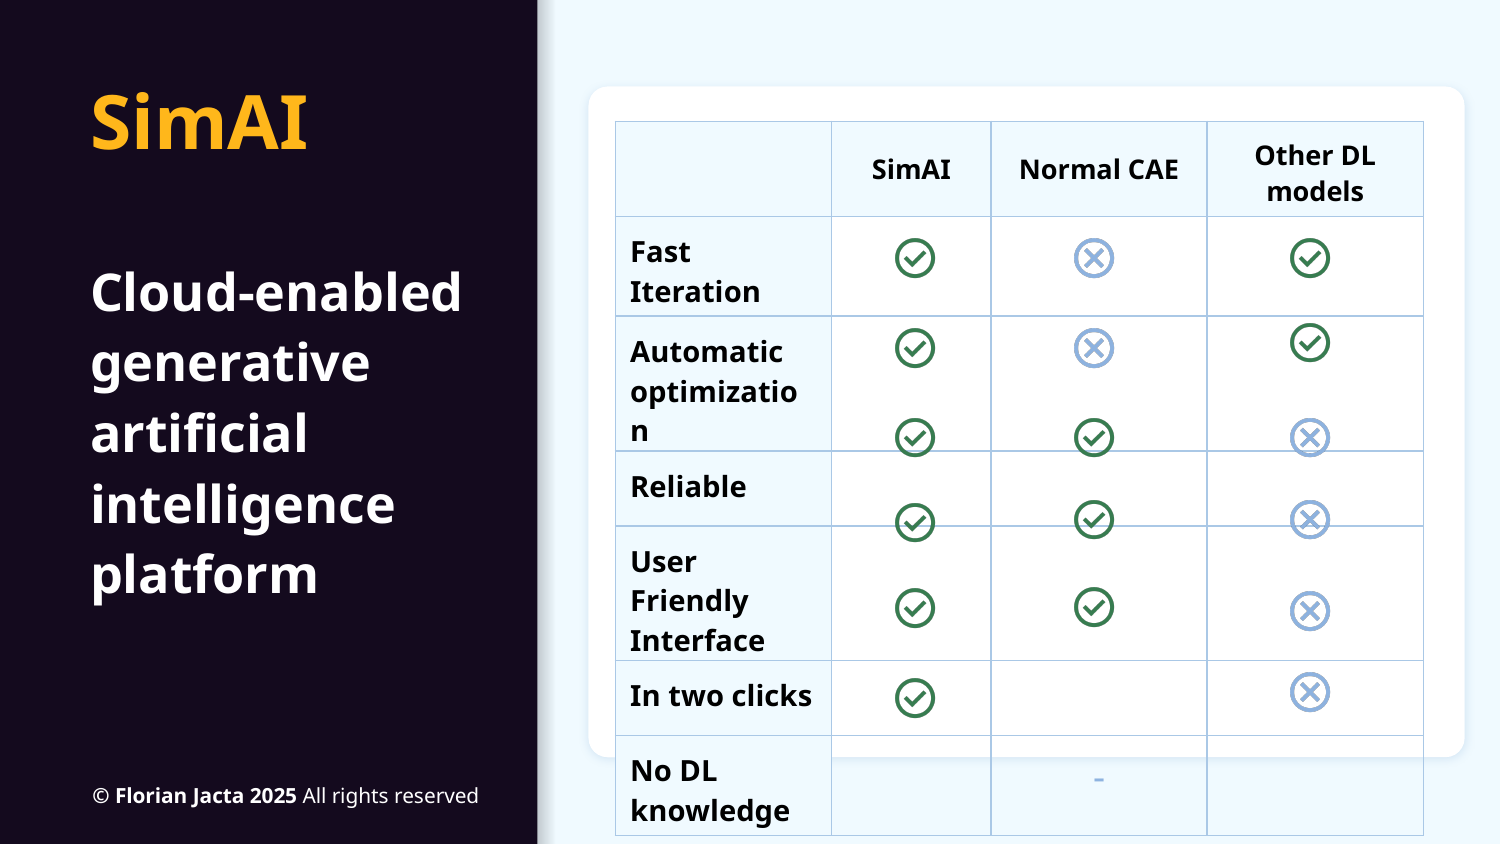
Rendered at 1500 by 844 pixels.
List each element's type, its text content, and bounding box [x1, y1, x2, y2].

title SimAI [75, 8, 498, 180]
table_cell [1208, 661, 1423, 735]
table_cell [992, 452, 1206, 525]
picture [891, 499, 939, 547]
table_cell [992, 527, 1206, 660]
picture [1070, 413, 1118, 462]
table_cell [832, 661, 990, 735]
table_cell [832, 217, 990, 315]
table_cell [832, 317, 990, 450]
picture [1070, 495, 1118, 544]
table_cell Automatic optimization [616, 317, 831, 450]
table_header [616, 122, 831, 216]
picture [1286, 234, 1334, 282]
table_cell [832, 736, 990, 835]
table_cell [992, 217, 1206, 315]
picture [1070, 583, 1118, 631]
picture [891, 413, 939, 462]
table_cell - [992, 736, 1206, 835]
table_cell [1208, 452, 1423, 525]
picture [1286, 318, 1334, 367]
table_cell User Friendly Interface [616, 527, 831, 660]
picture [1070, 234, 1118, 282]
table_header Other DL models [1208, 122, 1423, 216]
table_cell [1208, 527, 1423, 660]
picture [1286, 413, 1334, 462]
picture [891, 584, 939, 632]
picture [891, 324, 939, 372]
picture [891, 674, 939, 722]
picture [1070, 324, 1118, 372]
table_cell [1208, 317, 1423, 450]
picture [1286, 668, 1334, 716]
table_cell Fast Iteration [616, 217, 831, 315]
table_cell [1208, 736, 1423, 835]
table_cell [1208, 217, 1423, 315]
list Cloud-enabled generative artificial intelligence platform [75, 240, 498, 760]
table_cell [992, 661, 1206, 735]
picture [891, 234, 939, 282]
table_cell [992, 317, 1206, 450]
table_cell Reliable [616, 452, 831, 525]
table_cell [832, 527, 990, 660]
table_cell No DL knowledge [616, 736, 831, 835]
table_cell [832, 452, 990, 525]
table_header SimAI [832, 122, 990, 216]
picture [1286, 587, 1334, 635]
table_header Normal CAE [992, 122, 1206, 216]
table_cell In two clicks [616, 661, 831, 735]
text_box [589, 87, 1464, 757]
picture [1286, 495, 1334, 544]
